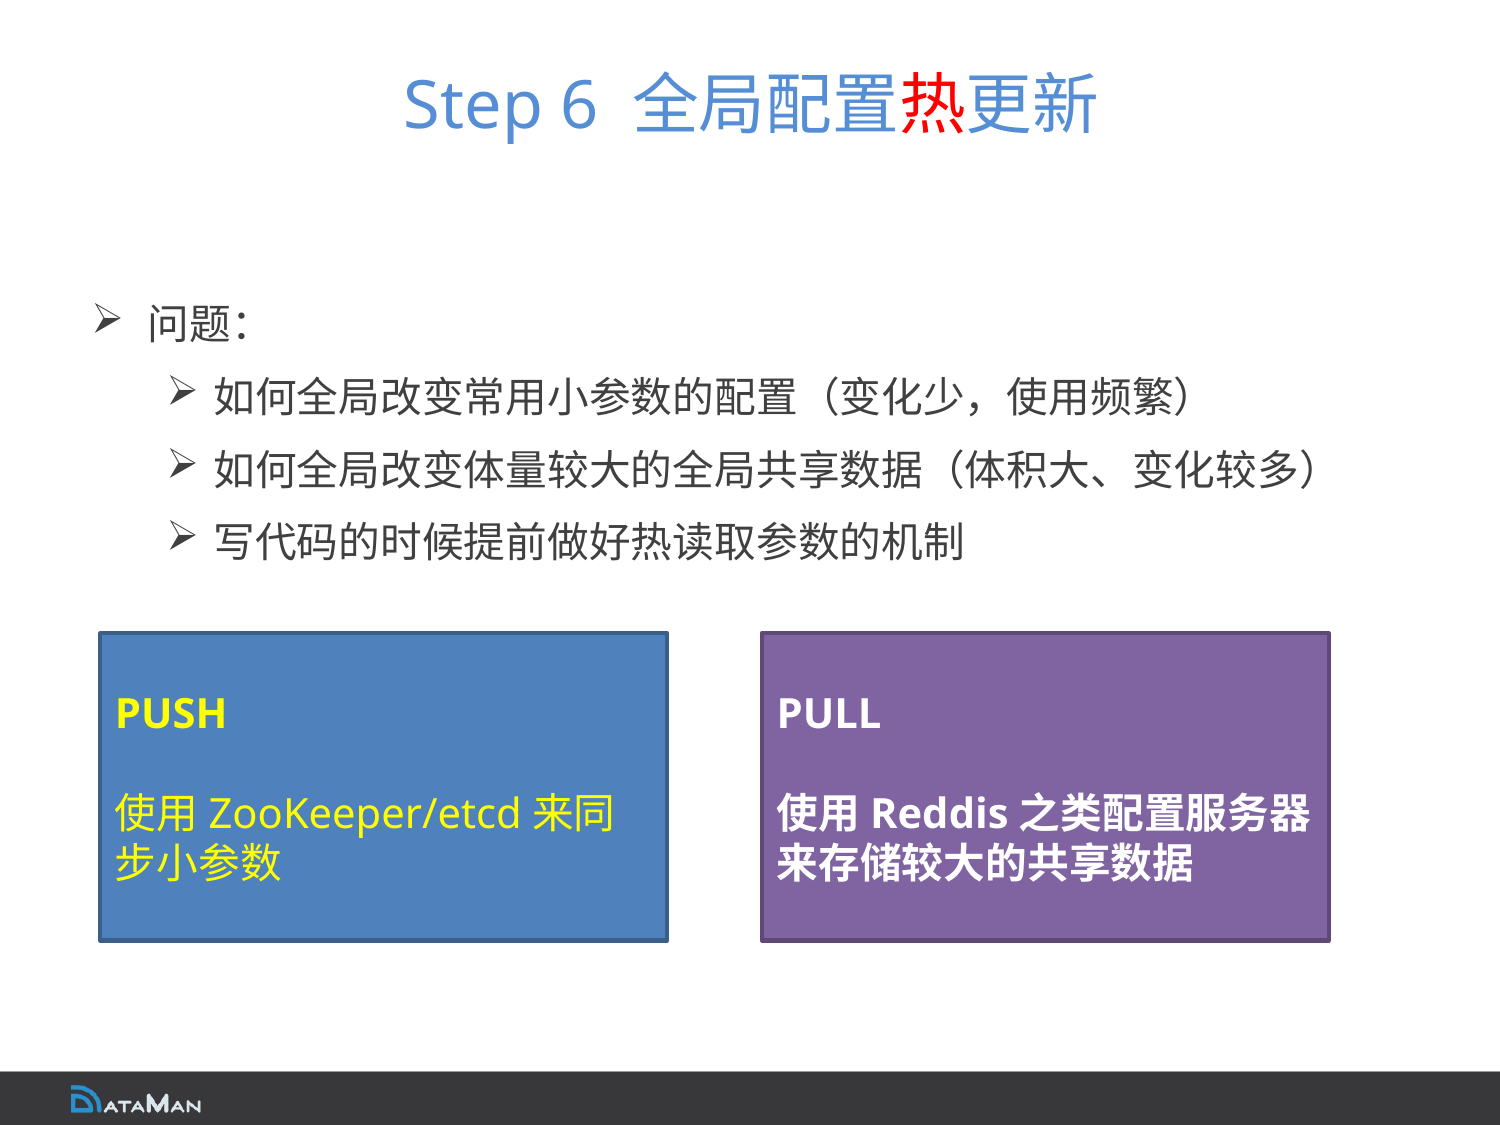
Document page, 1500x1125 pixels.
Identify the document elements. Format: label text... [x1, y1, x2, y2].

text_box PULL 使用Reddis之类配置服务器来存储较大的共享数据 [760, 631, 1331, 943]
list 问题： 如何全局改变常用小参数的配置（变化少，使用频繁） 如何全局改变体量较大的全局共享数据（体积大、变化较多） 写代码的时候提前做好热读取参数的机制 [76, 290, 1424, 575]
title Step 6 全局配置热更新 [76, 54, 1427, 159]
text_box PUSH 使用ZooKeeper/etcd来同步小参数 [98, 631, 669, 943]
picture [0, 0, 1500, 1125]
